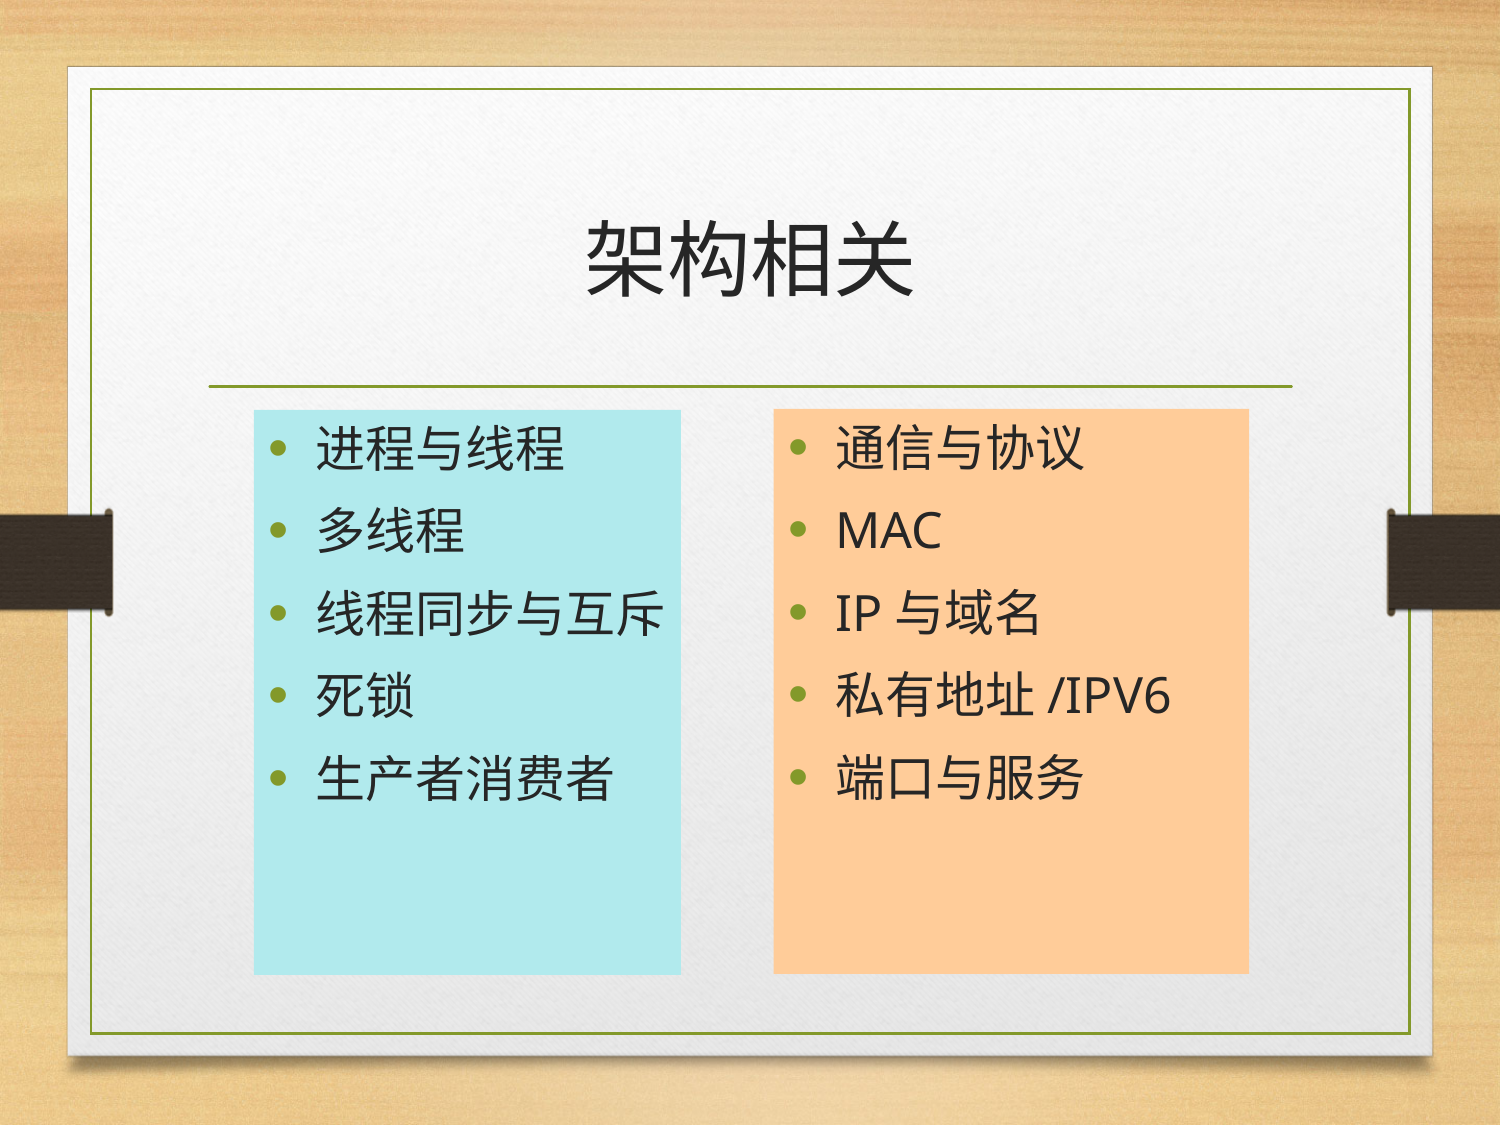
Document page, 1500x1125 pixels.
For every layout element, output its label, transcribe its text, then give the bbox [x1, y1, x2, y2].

text_box 通信与协议 MAC IP与域名 私有地址/IPV6 端口与服务 [773, 408, 1250, 974]
picture [0, 0, 1500, 1125]
title 架构相关 [192, 150, 1309, 364]
list 进程与线程 多线程 线程同步与互斥 死锁 生产者消费者 [253, 409, 681, 975]
